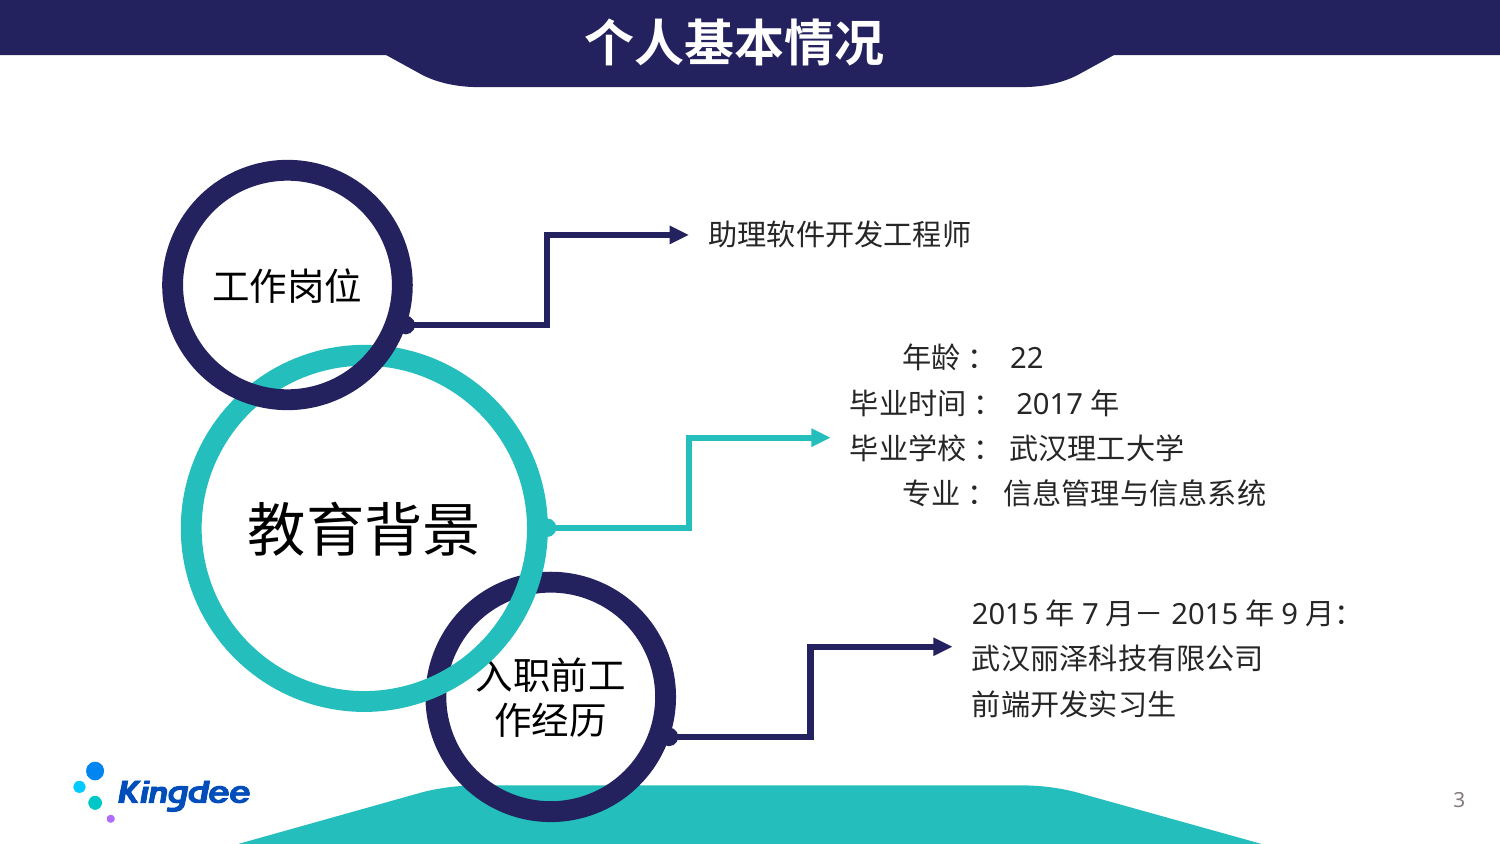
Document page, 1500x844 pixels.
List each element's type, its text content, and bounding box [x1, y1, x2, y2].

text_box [285, 0, 1215, 88]
text_box [238, 785, 1262, 844]
text_box 助理软件开发工程师 [691, 150, 1199, 307]
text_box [668, 646, 953, 738]
text_box [0, 0, 283, 56]
text_box 2015年7月－2015年9月： 武汉丽泽科技有限公司 前端开发实习生 [955, 556, 1424, 750]
text_box [1215, 0, 1500, 56]
picture [73, 761, 250, 823]
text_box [405, 234, 689, 326]
text_box 教育背景 [191, 355, 538, 702]
text_box 工作岗位 [172, 170, 400, 400]
text_box 入职前工作经历 [435, 582, 663, 812]
text_box 年龄 ： 22 毕业时间 ： 2017年 毕业学校 ： 武汉理工大学 专业 ： 信息管理与信息系统 [833, 333, 1338, 552]
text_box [546, 437, 831, 528]
